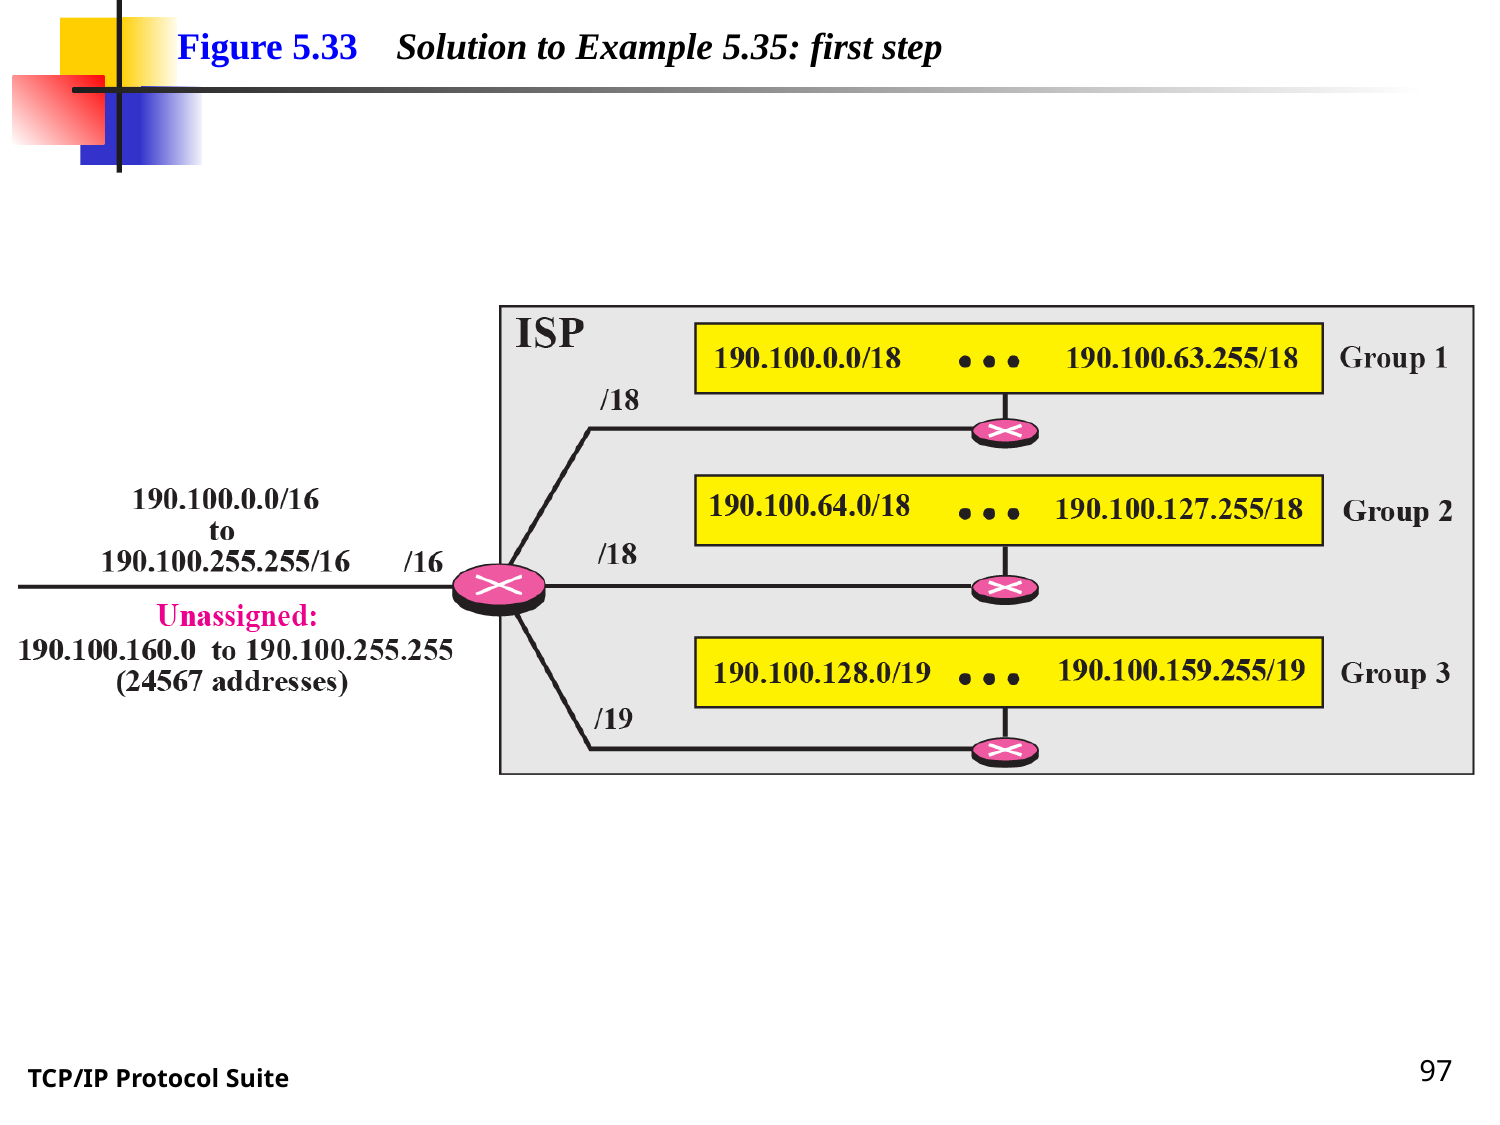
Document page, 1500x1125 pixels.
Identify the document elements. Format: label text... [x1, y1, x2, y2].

footer TCP/IP Protocol Suite [12, 1025, 488, 1100]
text_box [80, 93, 116, 165]
slide_number 97 [1155, 1024, 1468, 1100]
picture [17, 305, 1475, 775]
text_box [116, 0, 122, 87]
text_box [116, 93, 122, 173]
text_box [141, 93, 202, 165]
text_box [122, 17, 177, 86]
text_box [122, 93, 141, 165]
text_box [72, 87, 1423, 93]
text_box Figure 5.33 Solution to Example 5.35: first step [162, 14, 1100, 75]
text_box [60, 17, 116, 86]
text_box [12, 75, 105, 145]
